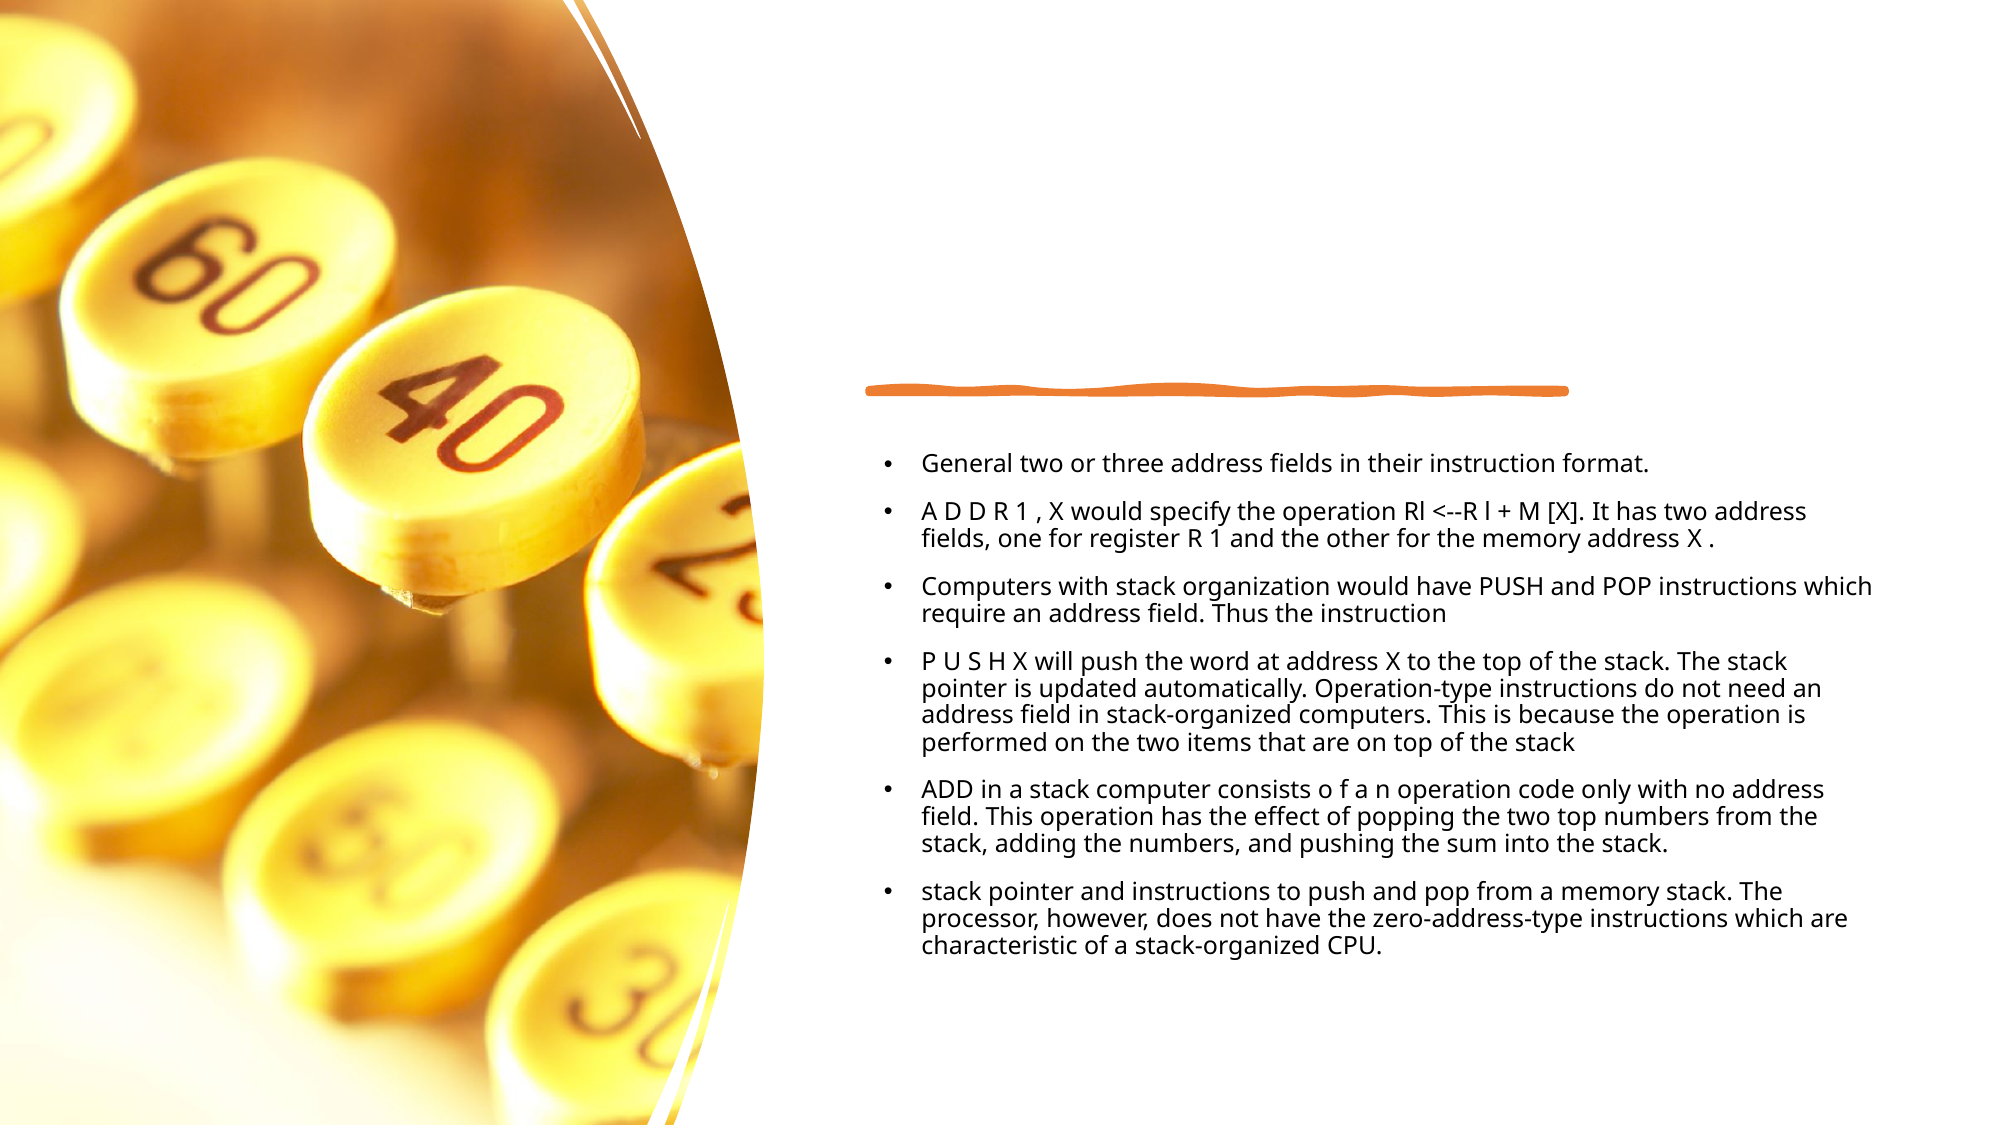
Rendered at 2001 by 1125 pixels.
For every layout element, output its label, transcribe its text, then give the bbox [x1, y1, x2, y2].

list General two or three address fields in their instruction format. A D D R 1 , X would specify the operation Rl <--R l + M [X]. It has two address fields, one for register R 1 and the other for the memory address X . Computers with stack organization would have PUSH and POP instructions which require an address field. Thus the instruction P U S H X will push the word at address X to the top of the stack. The stack pointer is updated automatically. Operation-type instructions do not need an address field in stack-organized computers. This is because the operation is performed on the two items that are on top of the stack ADD in a stack computer consists o f a n operation code only with no address field. This operation has the effect of popping the two top numbers from the stack, adding the numbers, and pushing the sum into the stack. stack pointer and instructions to push and pop from a memory stack. The processor, however, does not have the zero-address-type instructions which are characteristic of a stack-organized CPU. [869, 443, 1895, 1016]
text_box [867, 385, 1567, 396]
picture [0, 0, 764, 1125]
text_box [764, 0, 2000, 1125]
